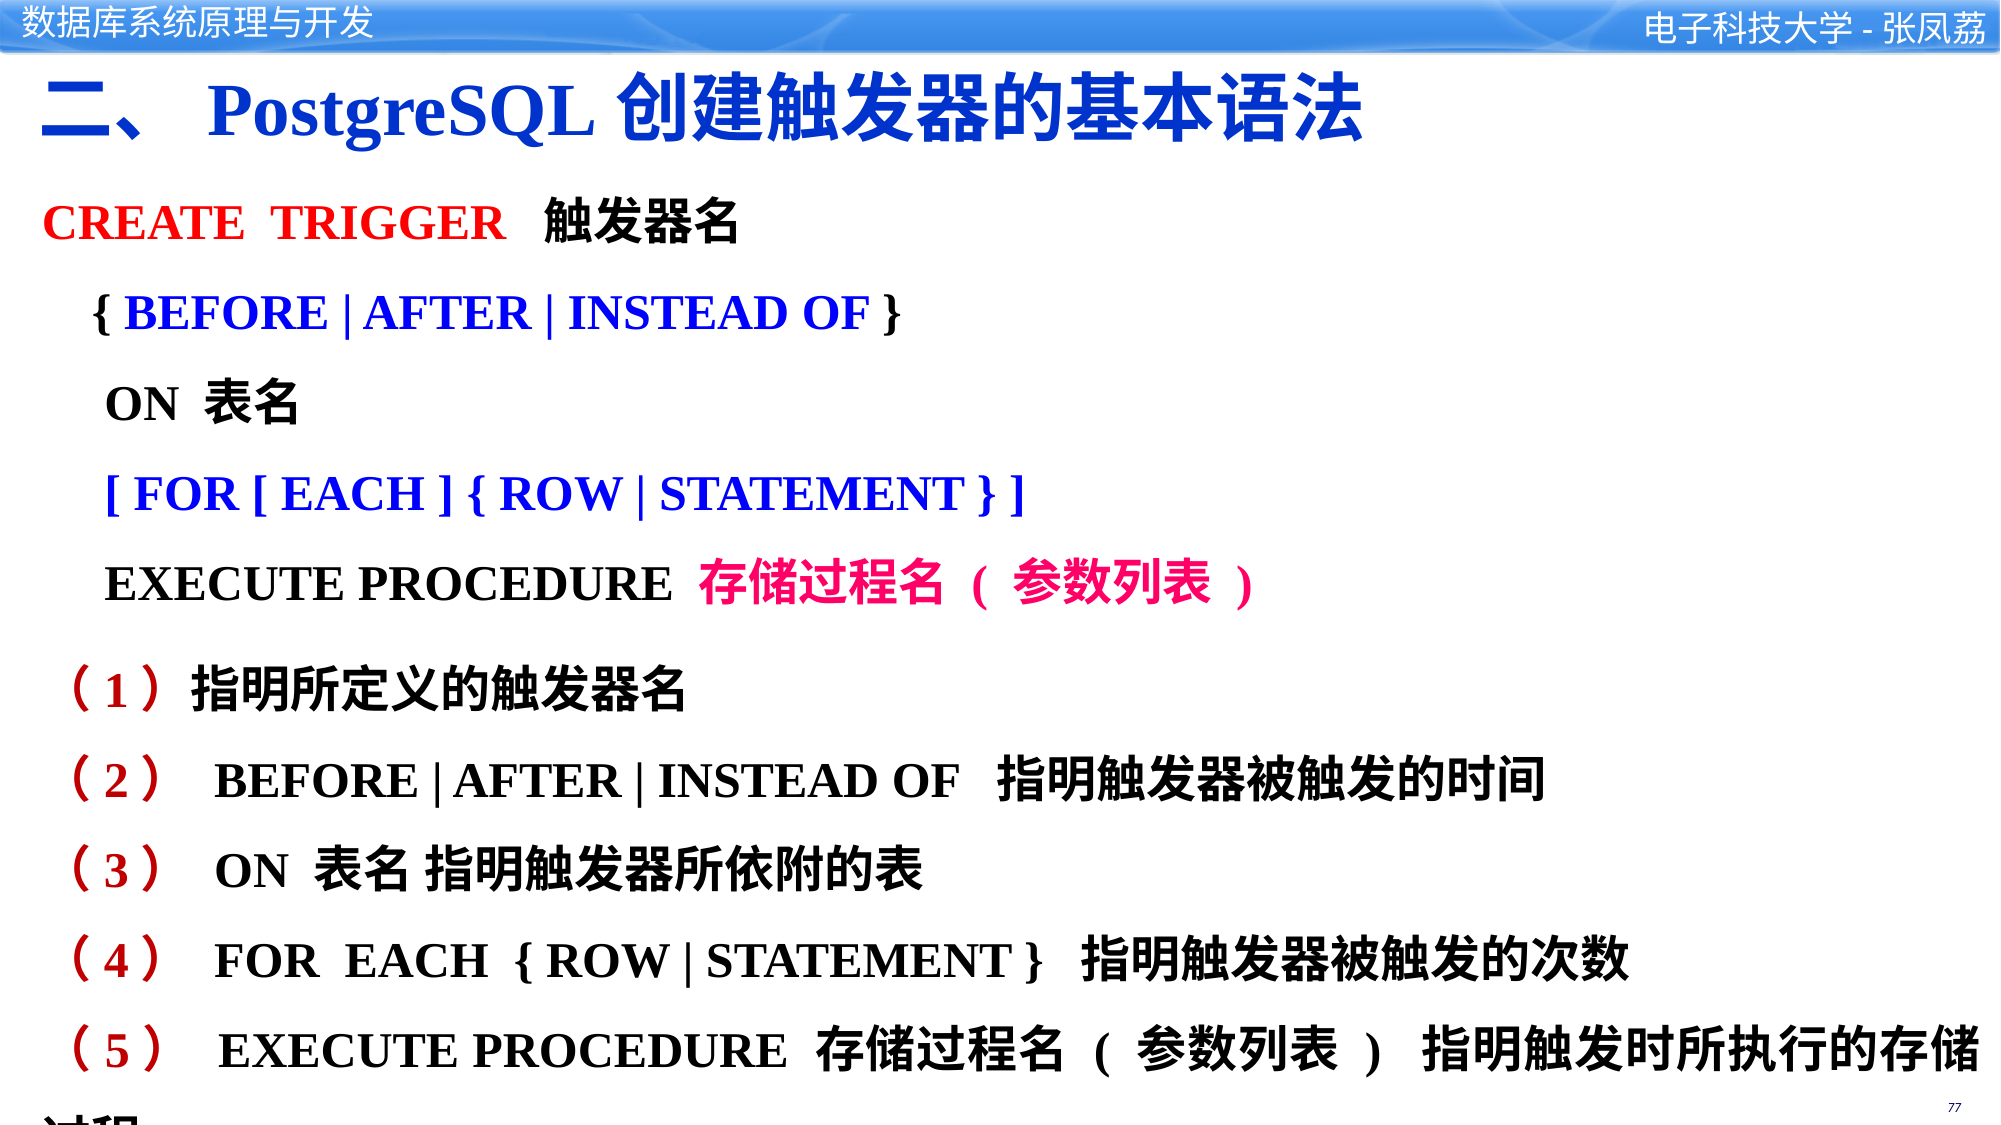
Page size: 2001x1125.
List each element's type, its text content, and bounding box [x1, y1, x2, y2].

picture [0, 0, 2000, 55]
text_box （1）指明所定义的触发器名 （2） BEFORE | AFTER | INSTEAD OF 指明触发器被触发的时间 （3） ON 表名 指明触发器所依附的表 （4） FOR EACH { ROW | STATEMENT } 指明触发器被触发的次数 （5） EXECUTE PROCEDURE 存储过程名 ( 参数列表 ) 指明触发时所执行的存储过程 [27, 619, 1996, 1125]
text_box 二、PostgreSQL创建触发器的基本语法 [27, 54, 1567, 152]
text_box CREATE TRIGGER 触发器名 { BEFORE | AFTER | INSTEAD OF } ON 表名 [ FOR [ EACH ] { ROW | STATEMENT } ] EXECUTE PROCEDURE 存储过程名 ( 参数列表 ) [27, 152, 1969, 618]
